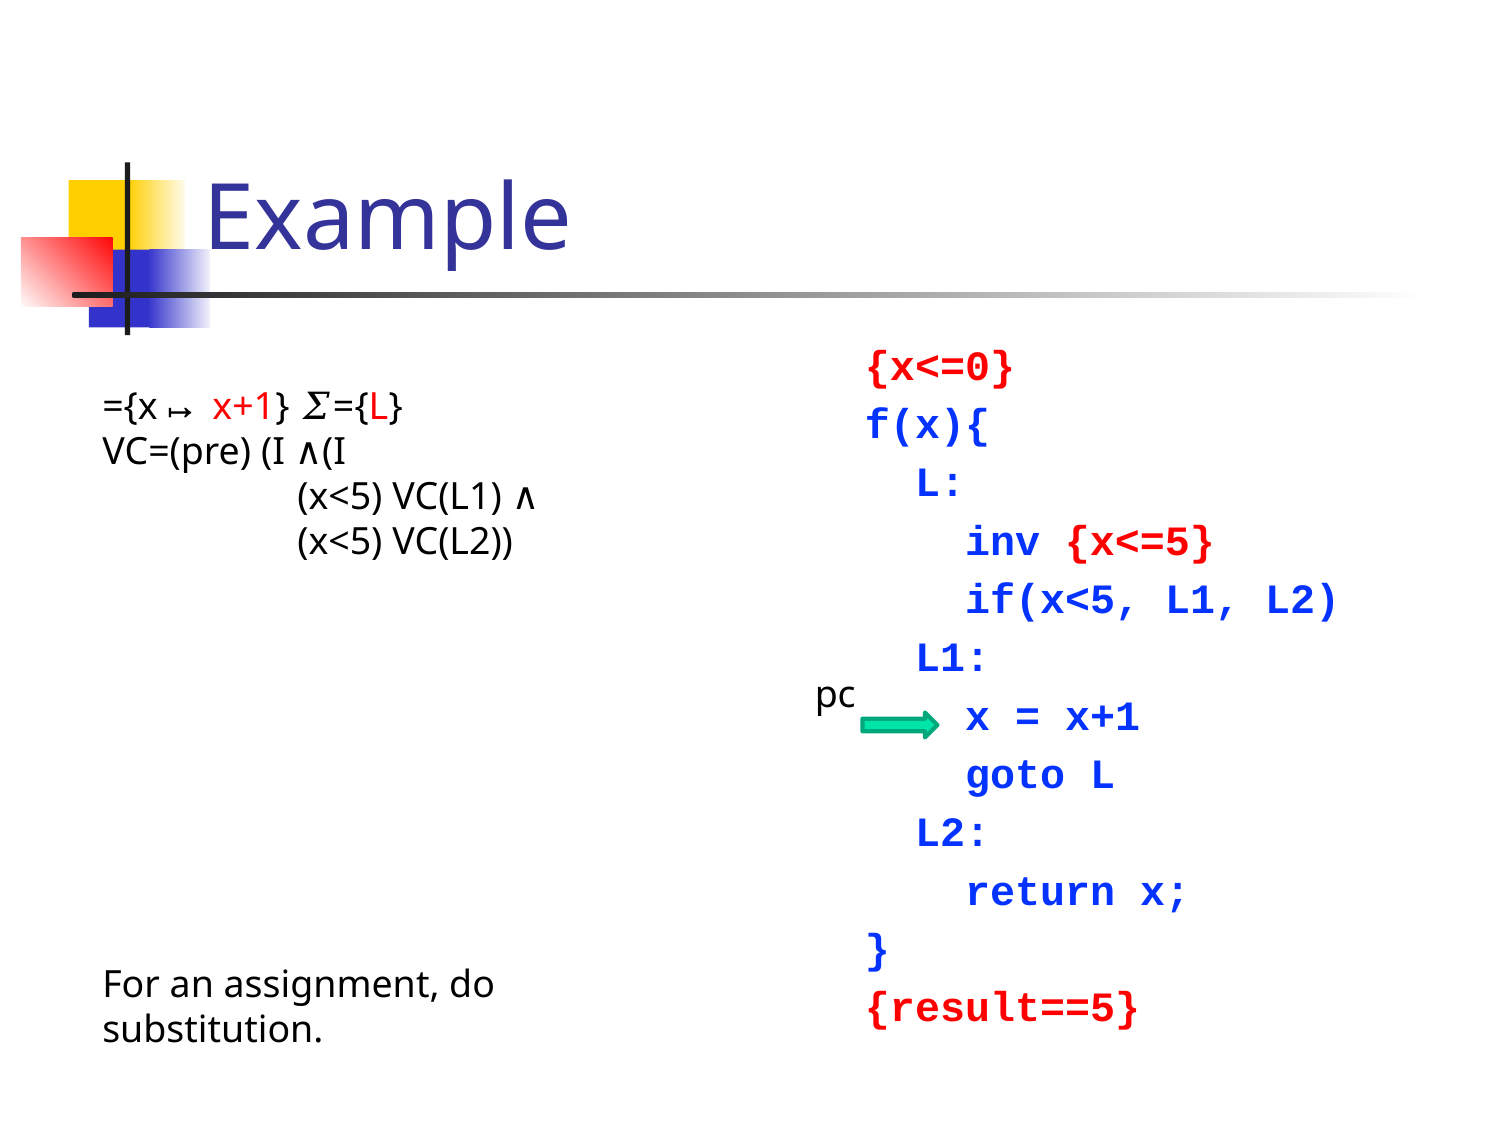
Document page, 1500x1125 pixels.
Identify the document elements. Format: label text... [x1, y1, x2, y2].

title Example [188, 35, 1468, 275]
text_box {x<=0} f(x){ L: inv {x<=5} if(x<5, L1, L2) L1: x = x+1 goto L L2: return x; } {result==5} [849, 330, 1438, 1006]
text_box For an assignment, do substitution. [87, 952, 738, 1058]
text_box pc [799, 662, 888, 723]
text_box [860, 710, 940, 740]
